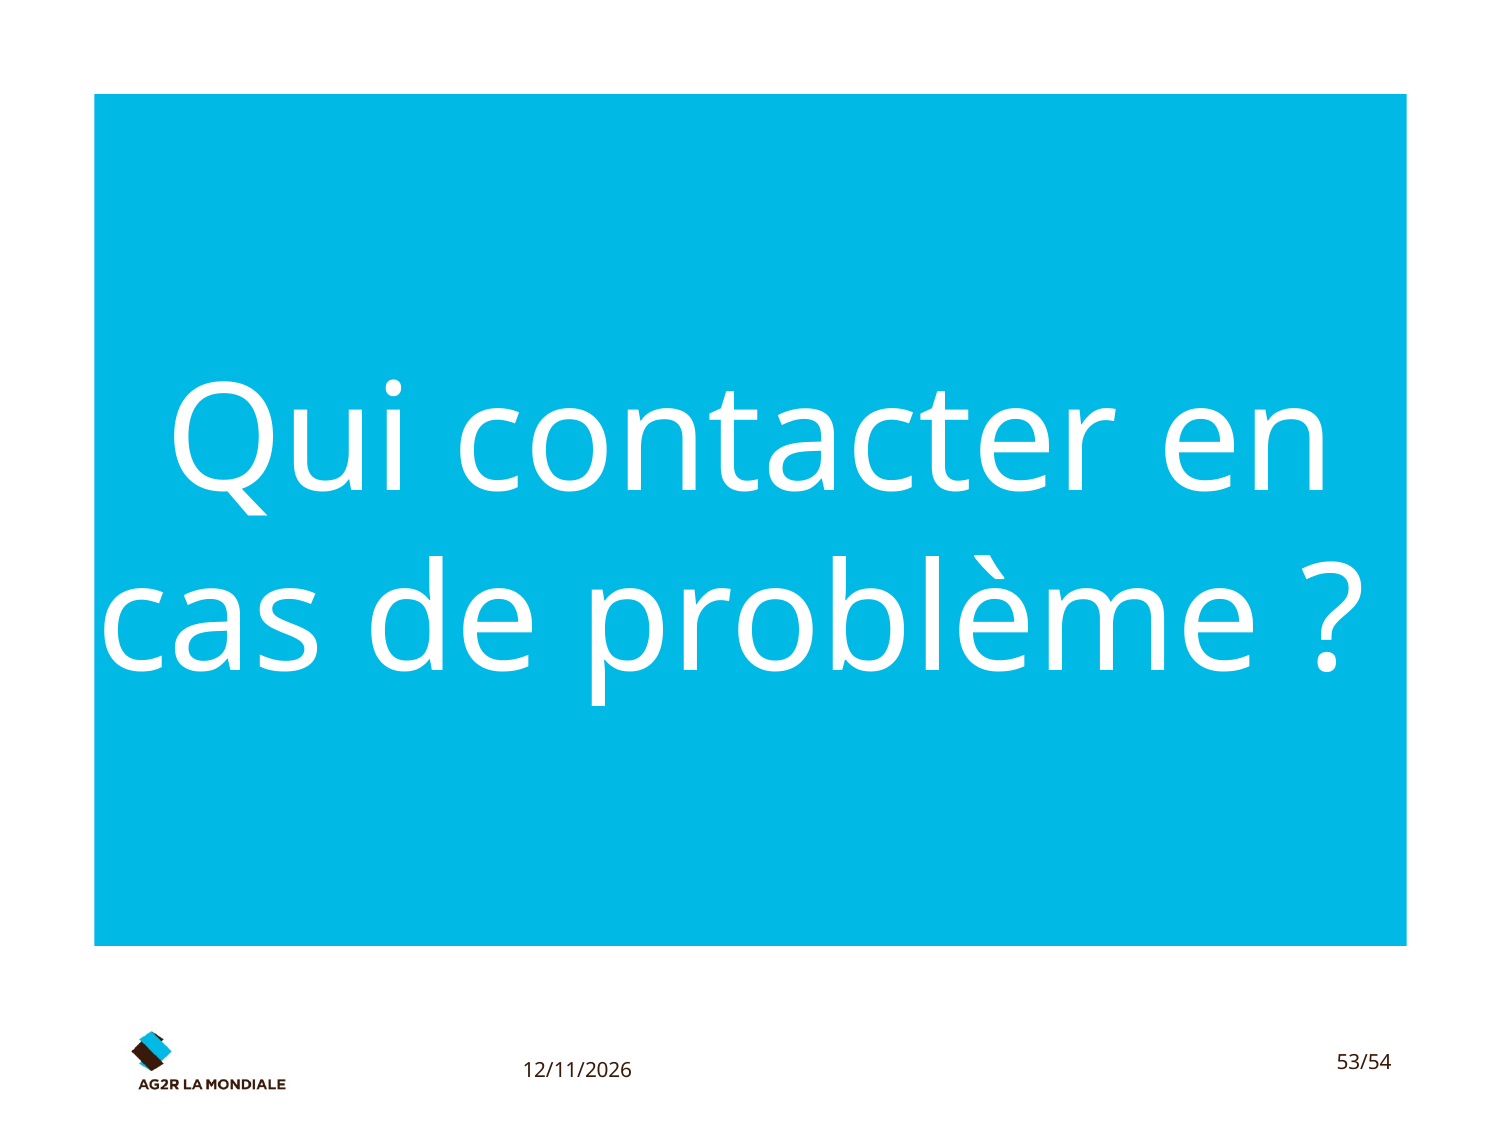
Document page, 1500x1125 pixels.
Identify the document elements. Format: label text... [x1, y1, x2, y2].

title Qui contacter en cas de problème ? [94, 94, 1407, 947]
picture [123, 1023, 293, 1097]
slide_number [507, 1048, 685, 1102]
slide_number 53/54 [1178, 1048, 1392, 1102]
